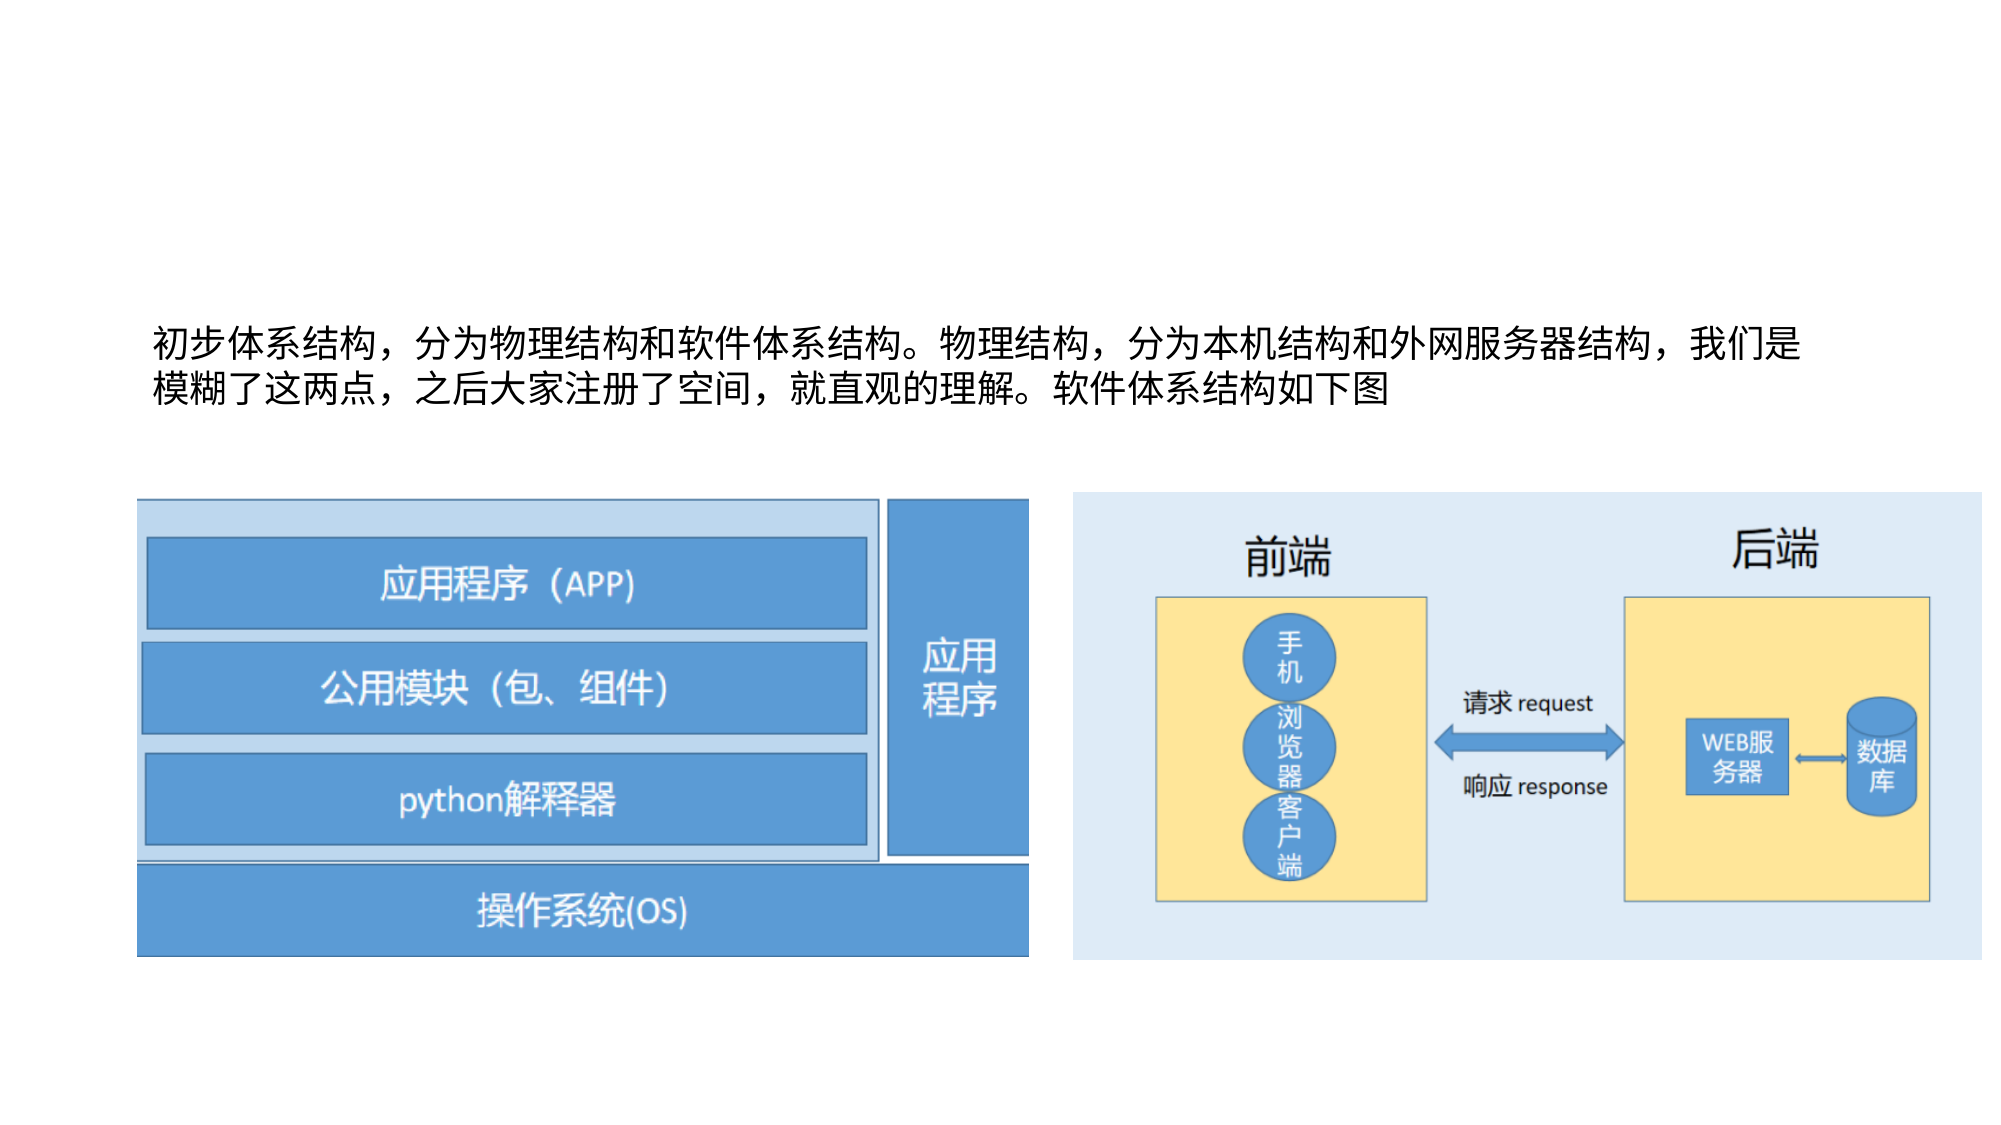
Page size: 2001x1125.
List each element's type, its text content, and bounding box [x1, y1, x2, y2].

text_box 初步体系结构，分为物理结构和软件体系结构。物理结构，分为本机结构和外网服务器结构，我们是模糊了这两点，之后大家注册了空间，就直观的理解。软件体系结构如下图 [137, 312, 1848, 418]
picture [1073, 492, 1982, 960]
picture [137, 492, 1029, 960]
